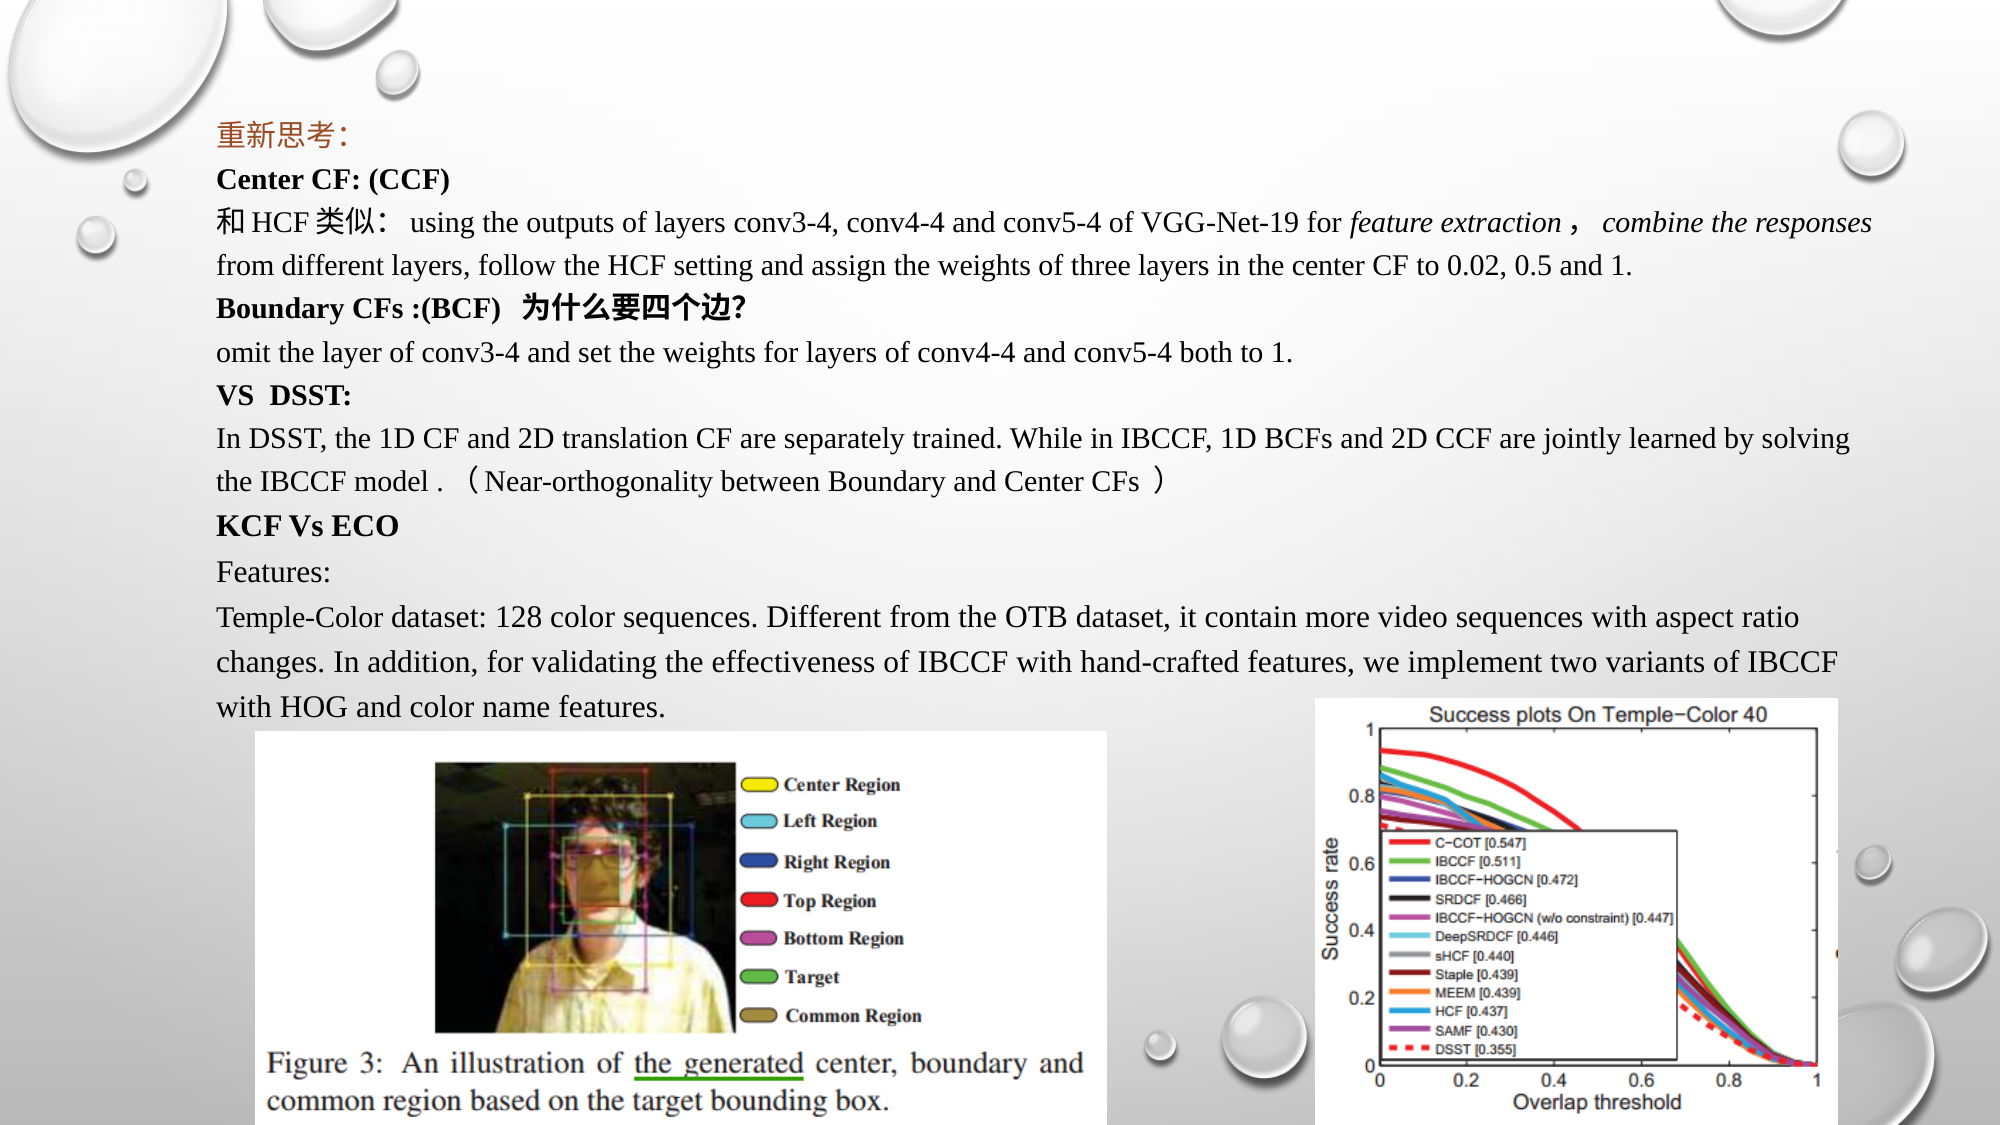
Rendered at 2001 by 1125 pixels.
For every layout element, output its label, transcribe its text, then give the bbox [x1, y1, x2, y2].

list 重新思考： Center CF: (CCF) 和HCF类似：using the outputs of layers conv3-4, conv4-4 and conv5-4 of VGG-Net-19 for feature extraction，combine the responses from different layers, follow the HCF setting and assign the weights of three layers in the center CF to 0.02, 0.5 and 1. Boundary CFs :(BCF) 为什么要四个边？ omit the layer of conv3-4 and set the weights for layers of conv4-4 and conv5-4 both to 1. VS DSST: In DSST, the 1D CF and 2D translation CF are separately trained. While in IBCCF, 1D BCFs and 2D CCF are jointly learned by solving the IBCCF model .（Near-orthogonality between Boundary and Center CFs ） KCF Vs ECO Features: Temple-Color dataset: 128 color sequences. Different from the OTB dataset, it contain more video sequences with aspect ratio changes. In addition, for validating the effectiveness of IBCCF with hand-crafted features, we implement two variants of IBCCF with HOG and color name features. [201, 101, 1902, 912]
picture [0, 0, 2000, 1125]
